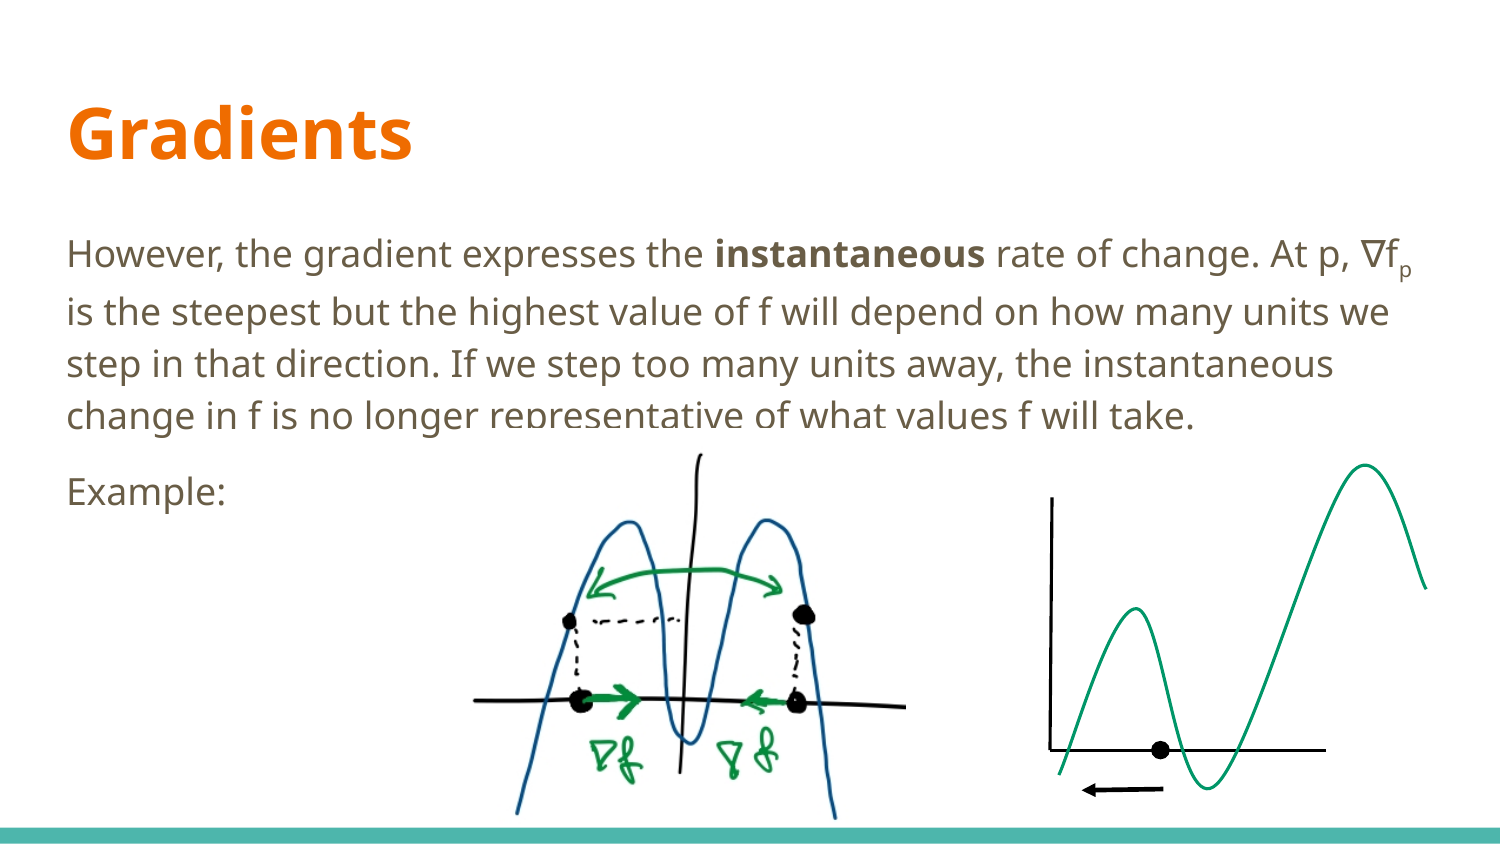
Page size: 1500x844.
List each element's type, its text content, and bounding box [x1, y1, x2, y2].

text_box [1058, 759, 1091, 776]
title Gradients [51, 72, 1449, 189]
text_box [1068, 465, 1427, 749]
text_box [1049, 497, 1053, 749]
text_box [1185, 759, 1234, 789]
text_box [1152, 741, 1169, 749]
list However, the gradient expresses the instantaneous rate of change. At p, ∇fp is the steepest but the highest value of f will depend on how many units we step in that direction. If we step too many units away, the instantaneous change in f is no longer representative of what values f will take. Example: [51, 207, 1449, 750]
picture [460, 428, 906, 827]
